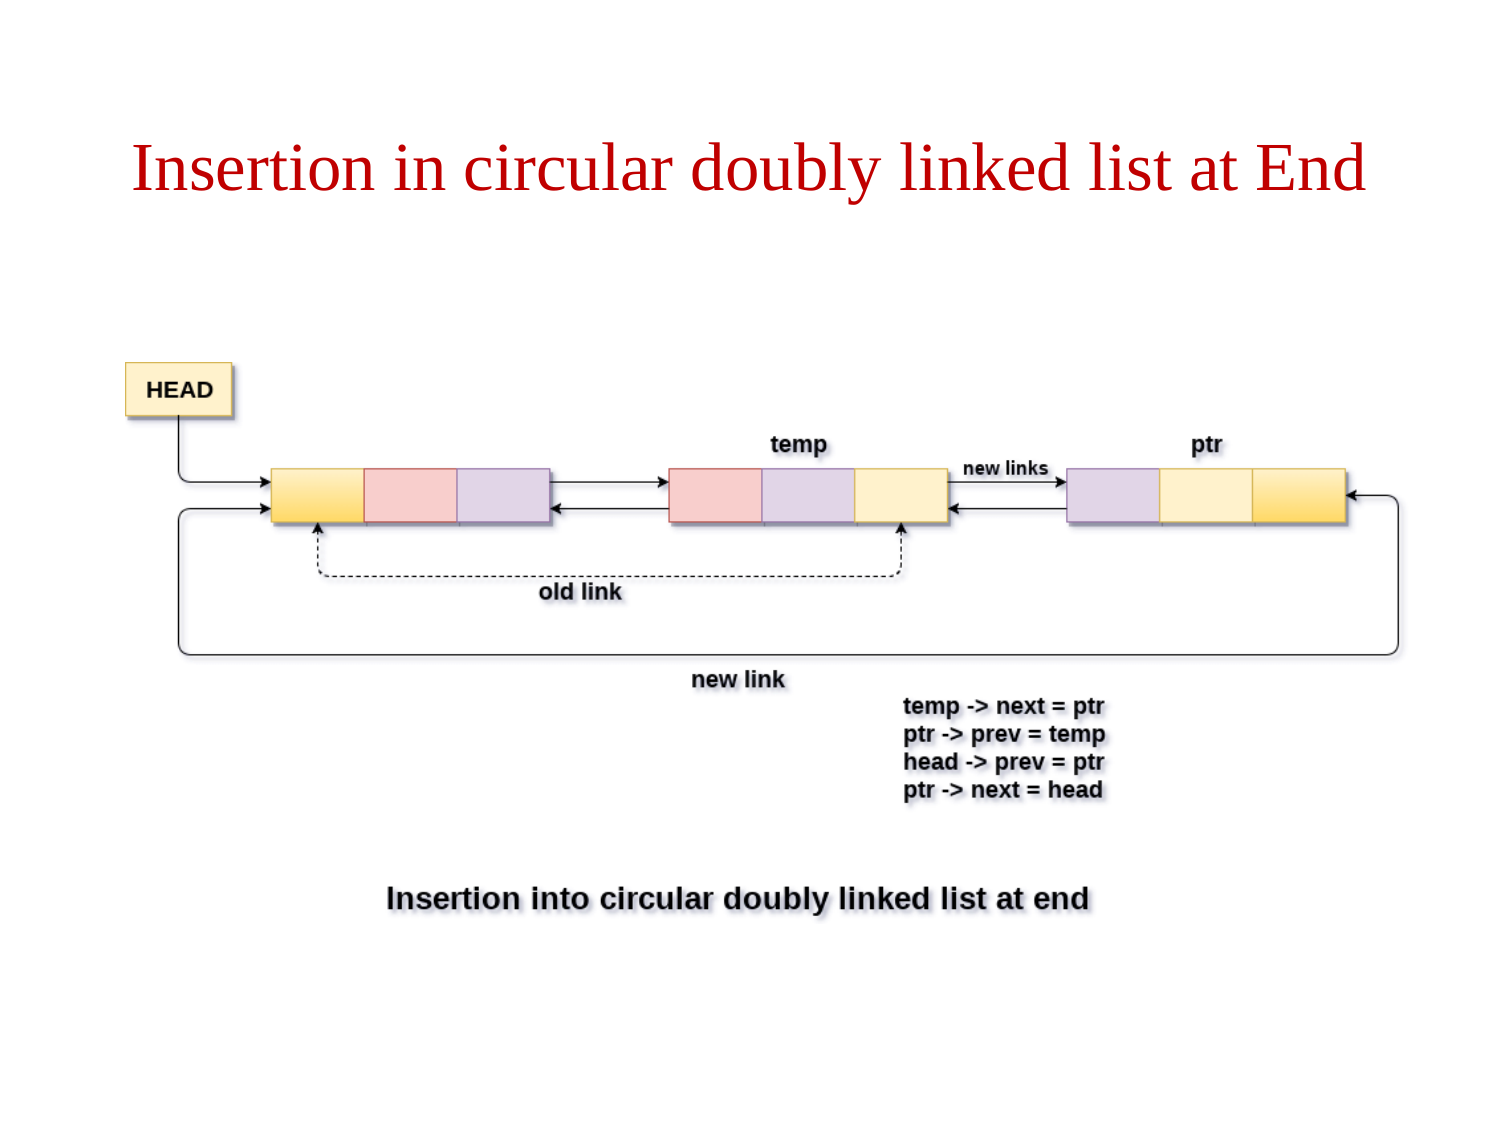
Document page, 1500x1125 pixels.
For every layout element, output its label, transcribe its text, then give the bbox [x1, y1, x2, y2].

title Insertion in circular doubly linked list at End [103, 59, 1397, 278]
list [124, 361, 1420, 924]
